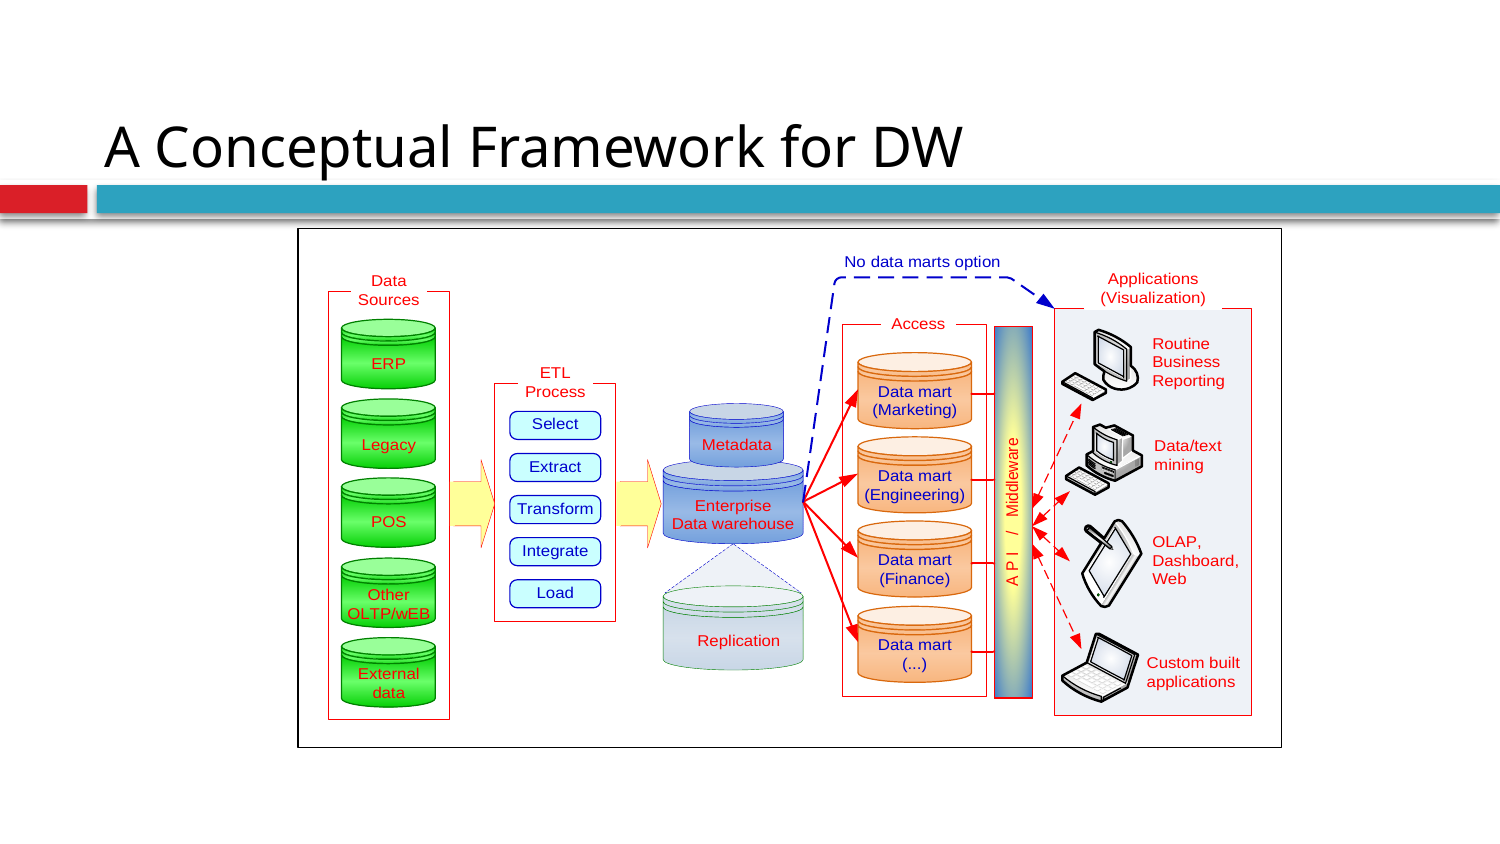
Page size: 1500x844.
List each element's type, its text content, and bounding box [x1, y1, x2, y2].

picture [295, 225, 1285, 750]
title A Conceptual Framework for DW [92, 72, 1438, 185]
